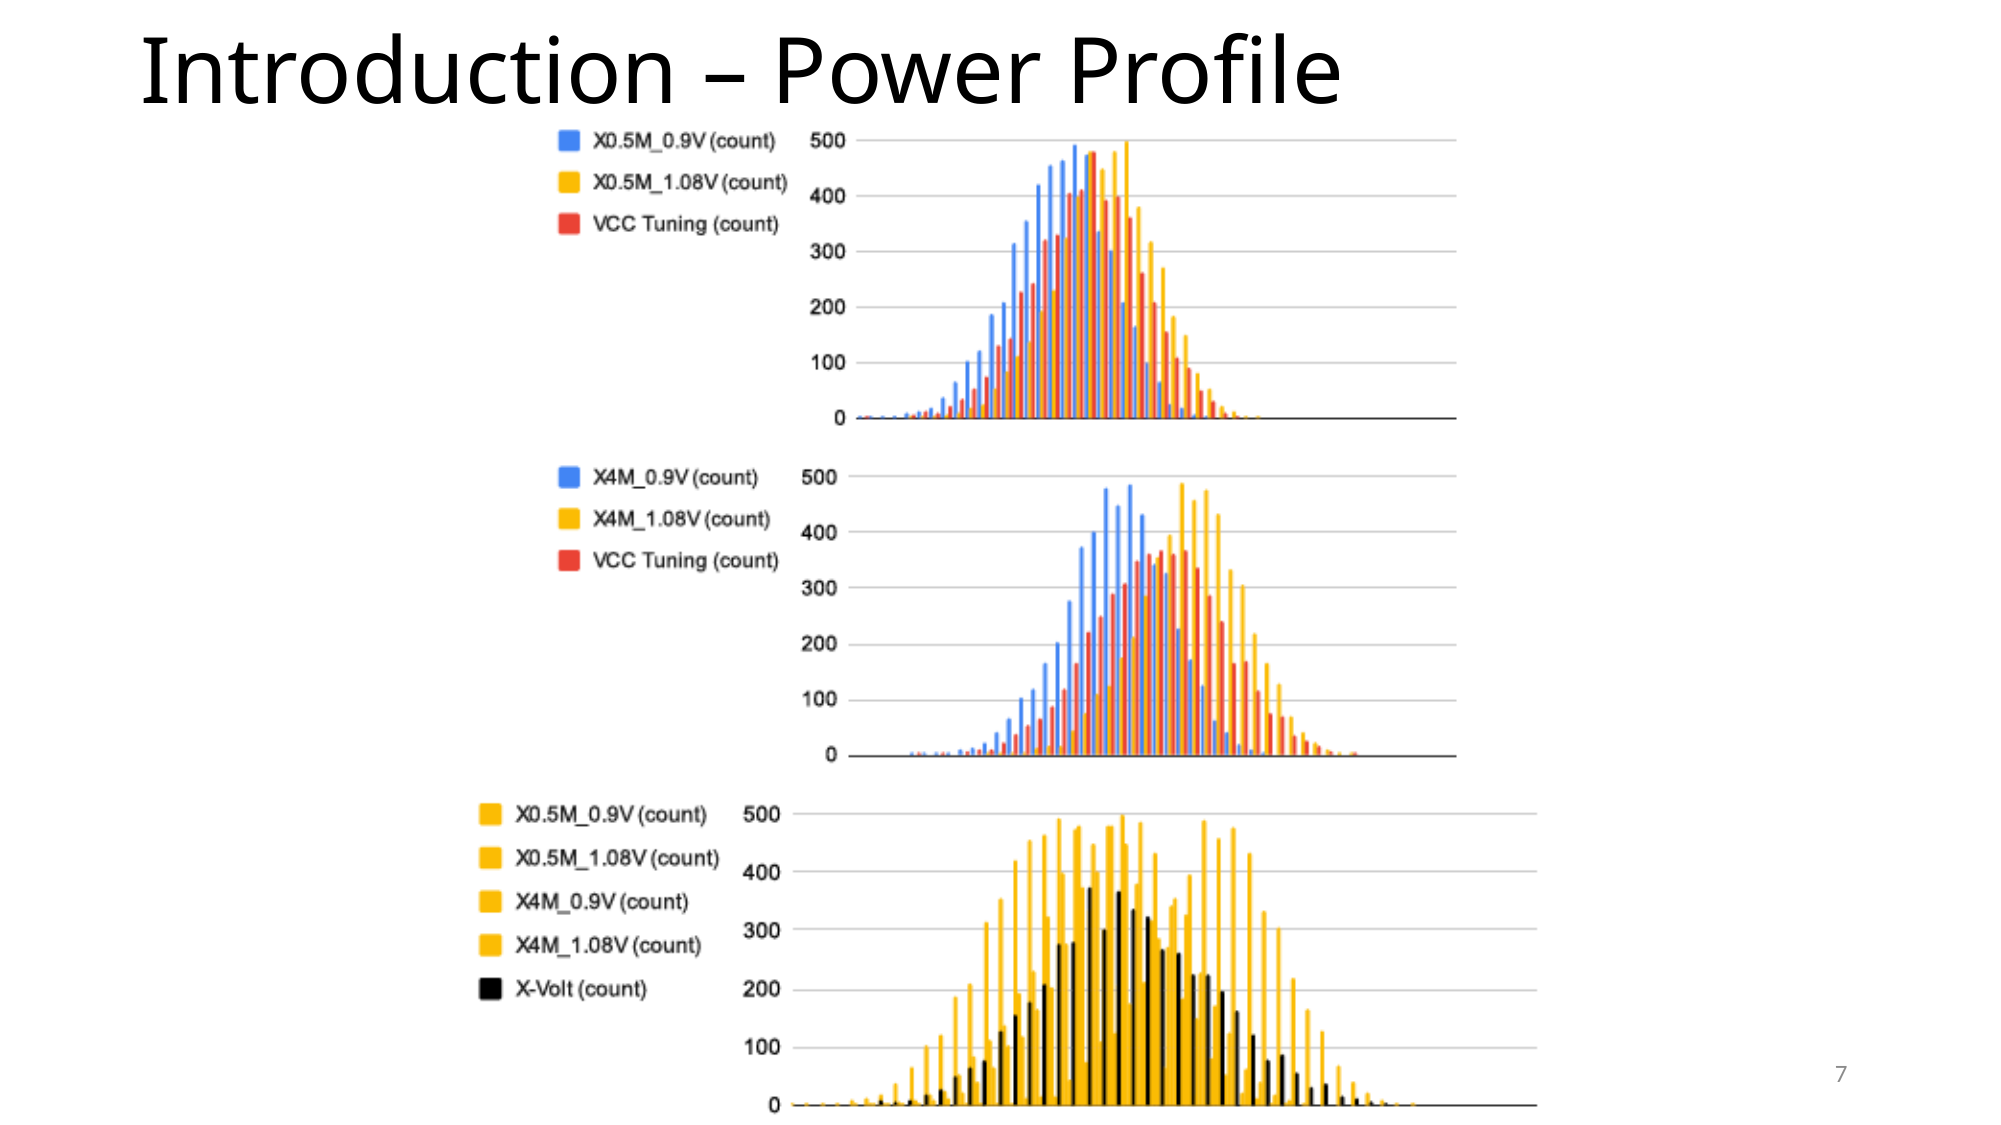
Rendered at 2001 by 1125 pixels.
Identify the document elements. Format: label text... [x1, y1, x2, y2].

picture [404, 111, 1597, 1125]
slide_number 6 [1597, 1042, 1863, 1103]
title Introduction – Power Profile [125, 0, 1851, 183]
